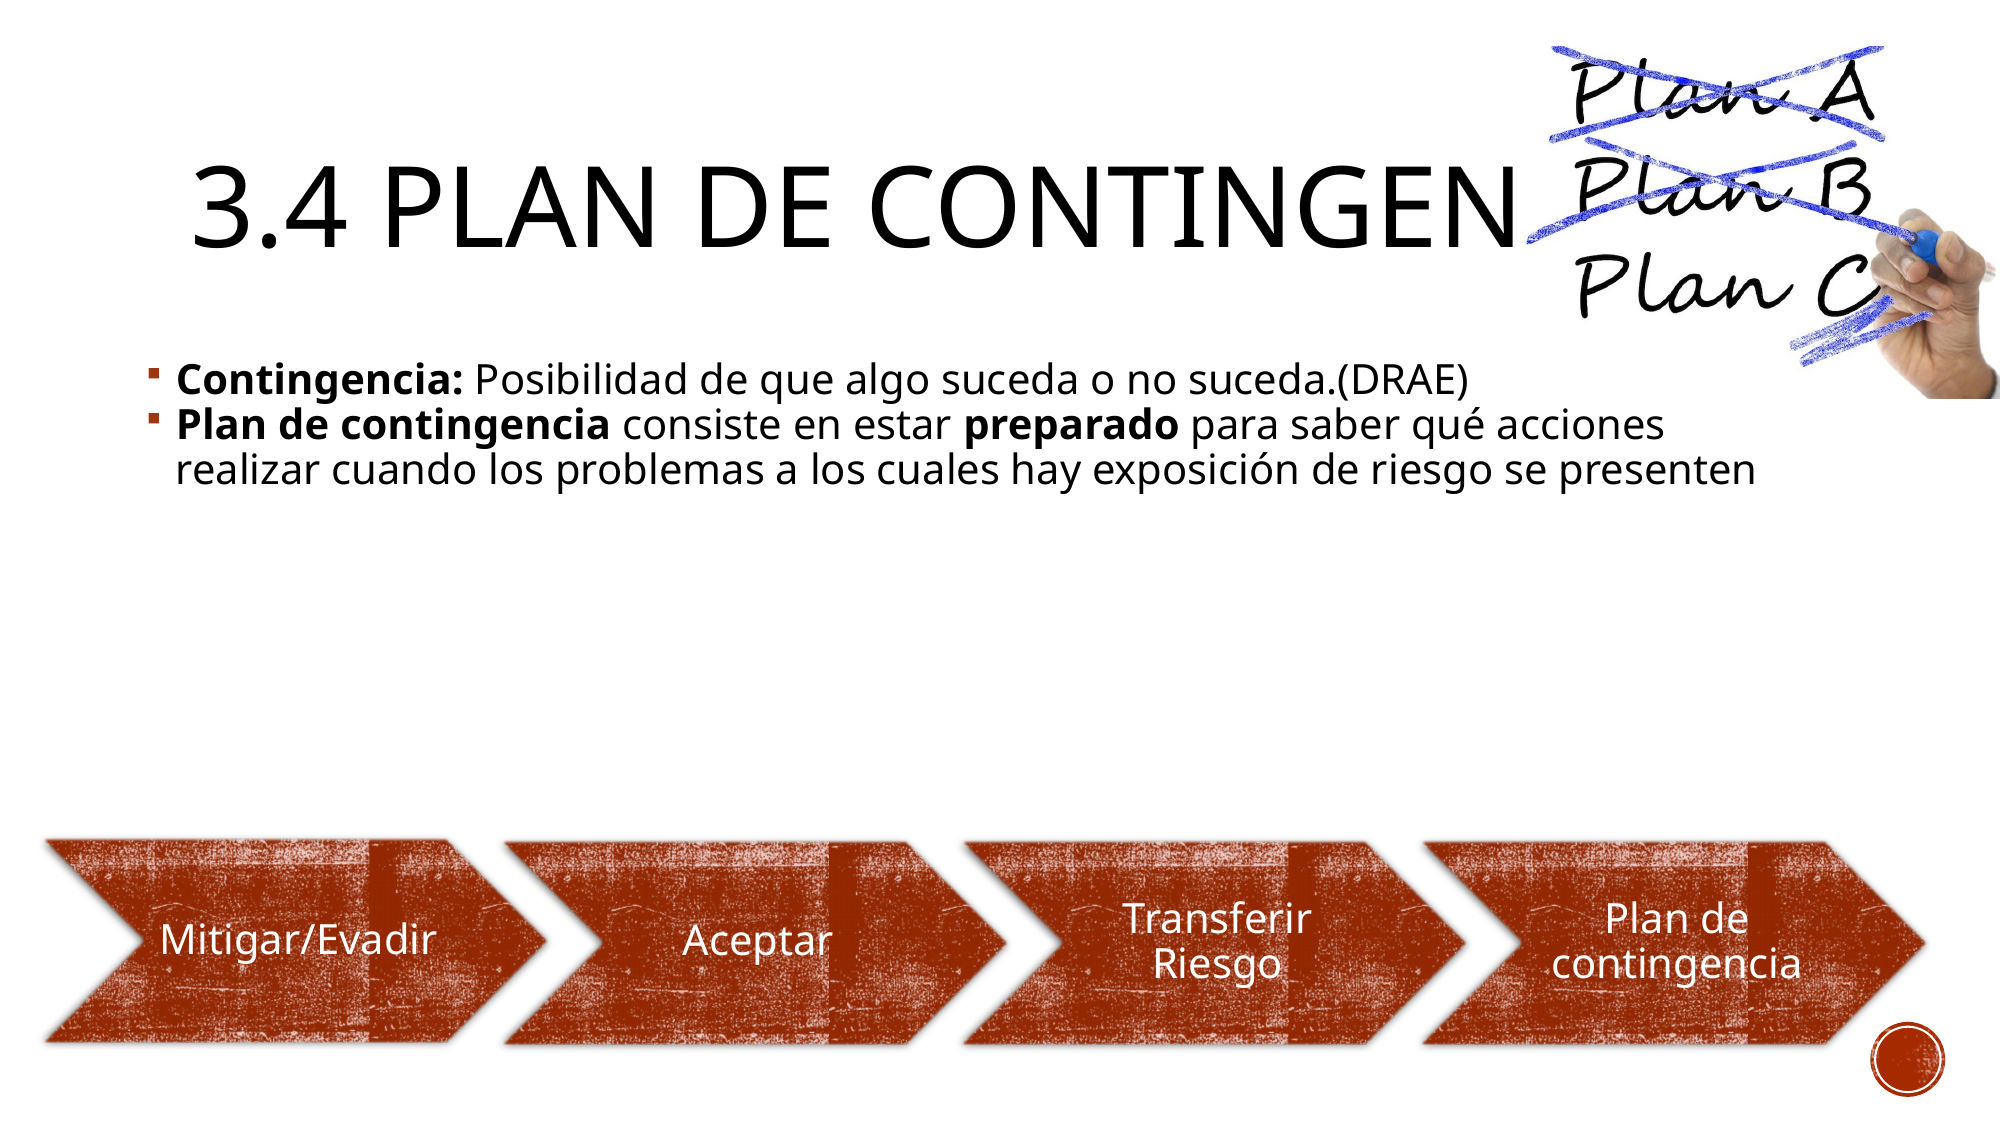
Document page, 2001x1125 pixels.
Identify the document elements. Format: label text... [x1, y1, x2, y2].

list Contingencia: Posibilidad de que algo suceda o no suceda.(DRAE) Plan de contingencia consiste en estar preparado para saber qué acciones realizar cuando los problemas a los cuales hay exposición de riesgo se presenten [130, 350, 1781, 790]
title 3.4 Plan de contingencia [175, 79, 1512, 344]
picture [1513, 46, 2000, 399]
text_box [39, 791, 1928, 1093]
